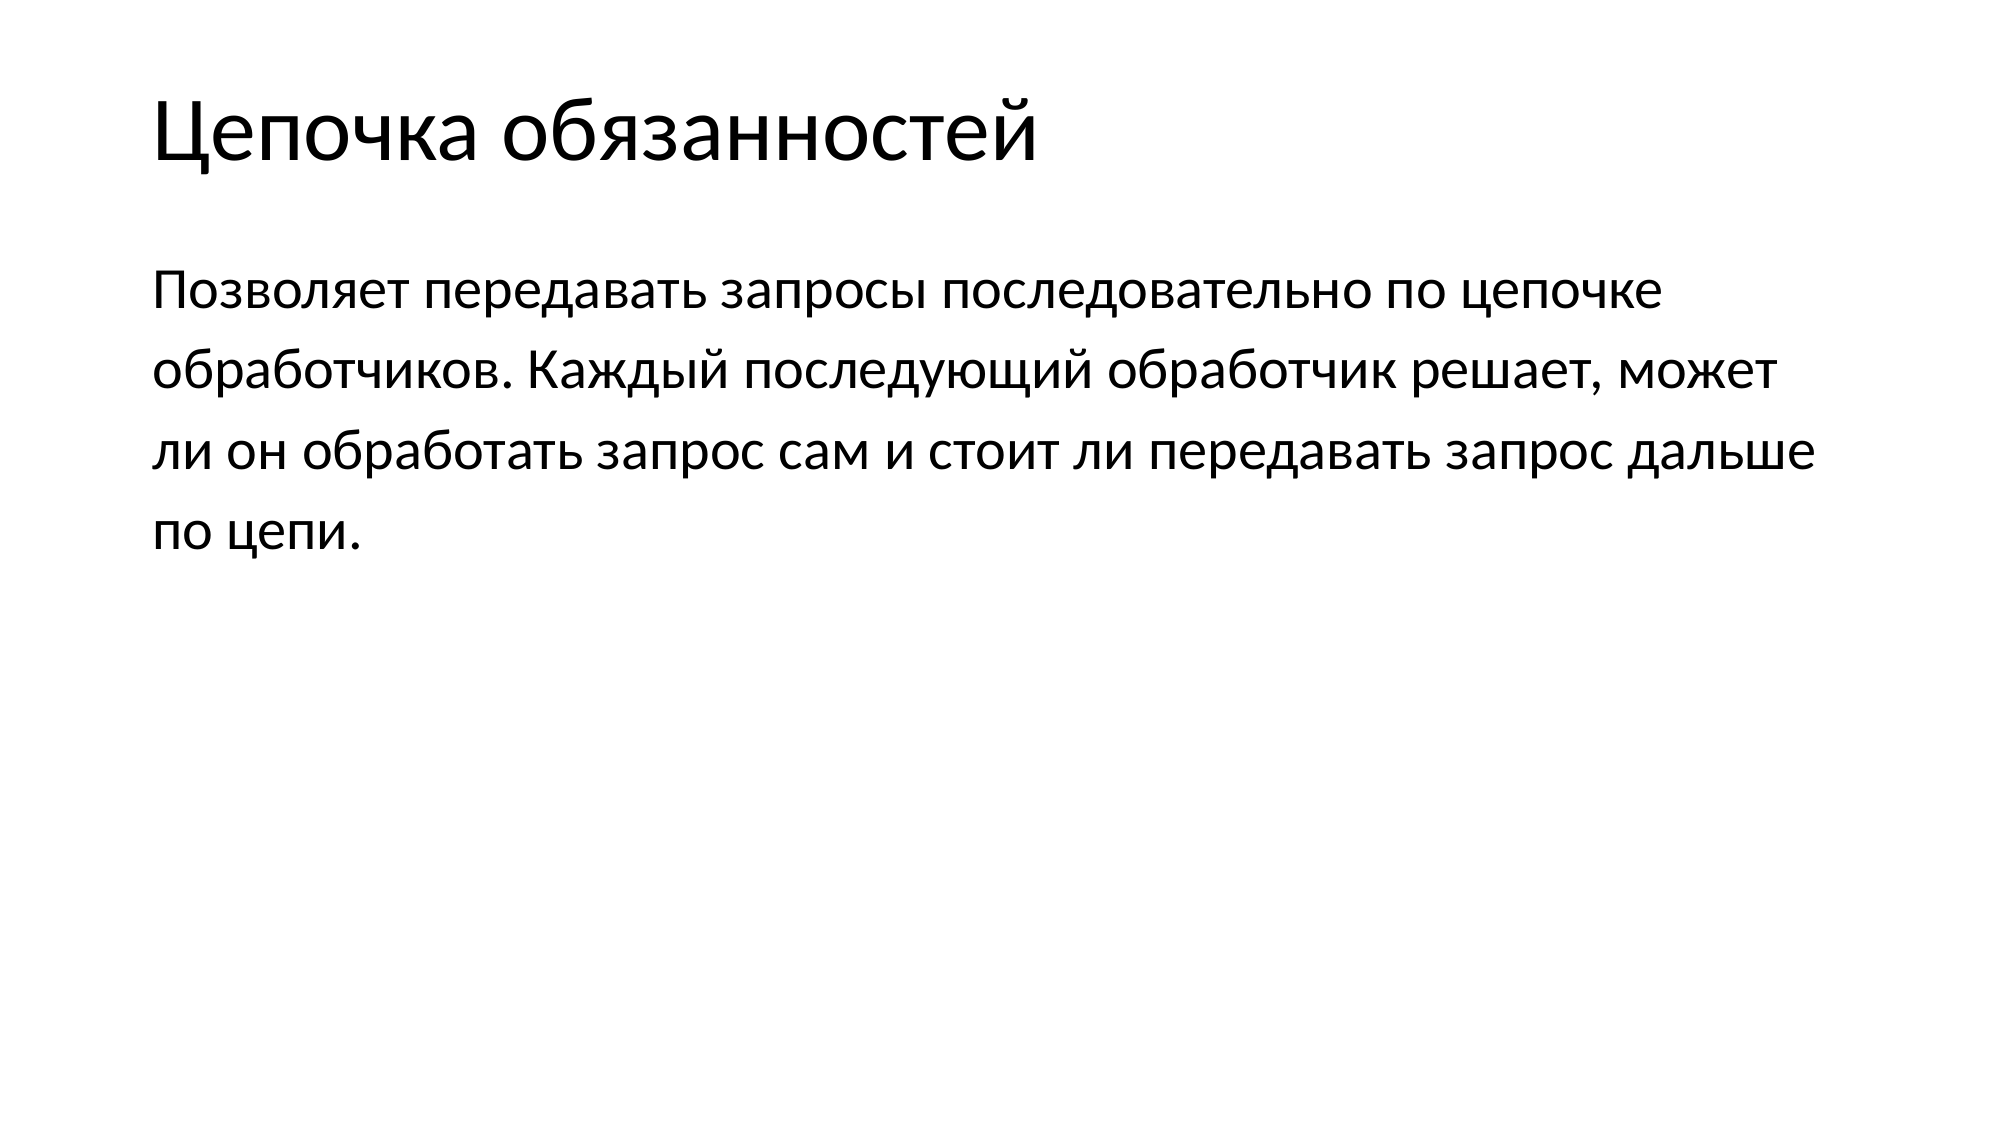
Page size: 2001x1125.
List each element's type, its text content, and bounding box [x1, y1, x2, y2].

text_box Позволяет передавать запросы последовательно по цепочке обработчиков. Каждый последующий обработчик решает, может ли он обработать запрос сам и стоит ли передавать запрос дальше по цепи. [137, 232, 1863, 1048]
text_box Цепочка обязанностей [137, 59, 1863, 202]
